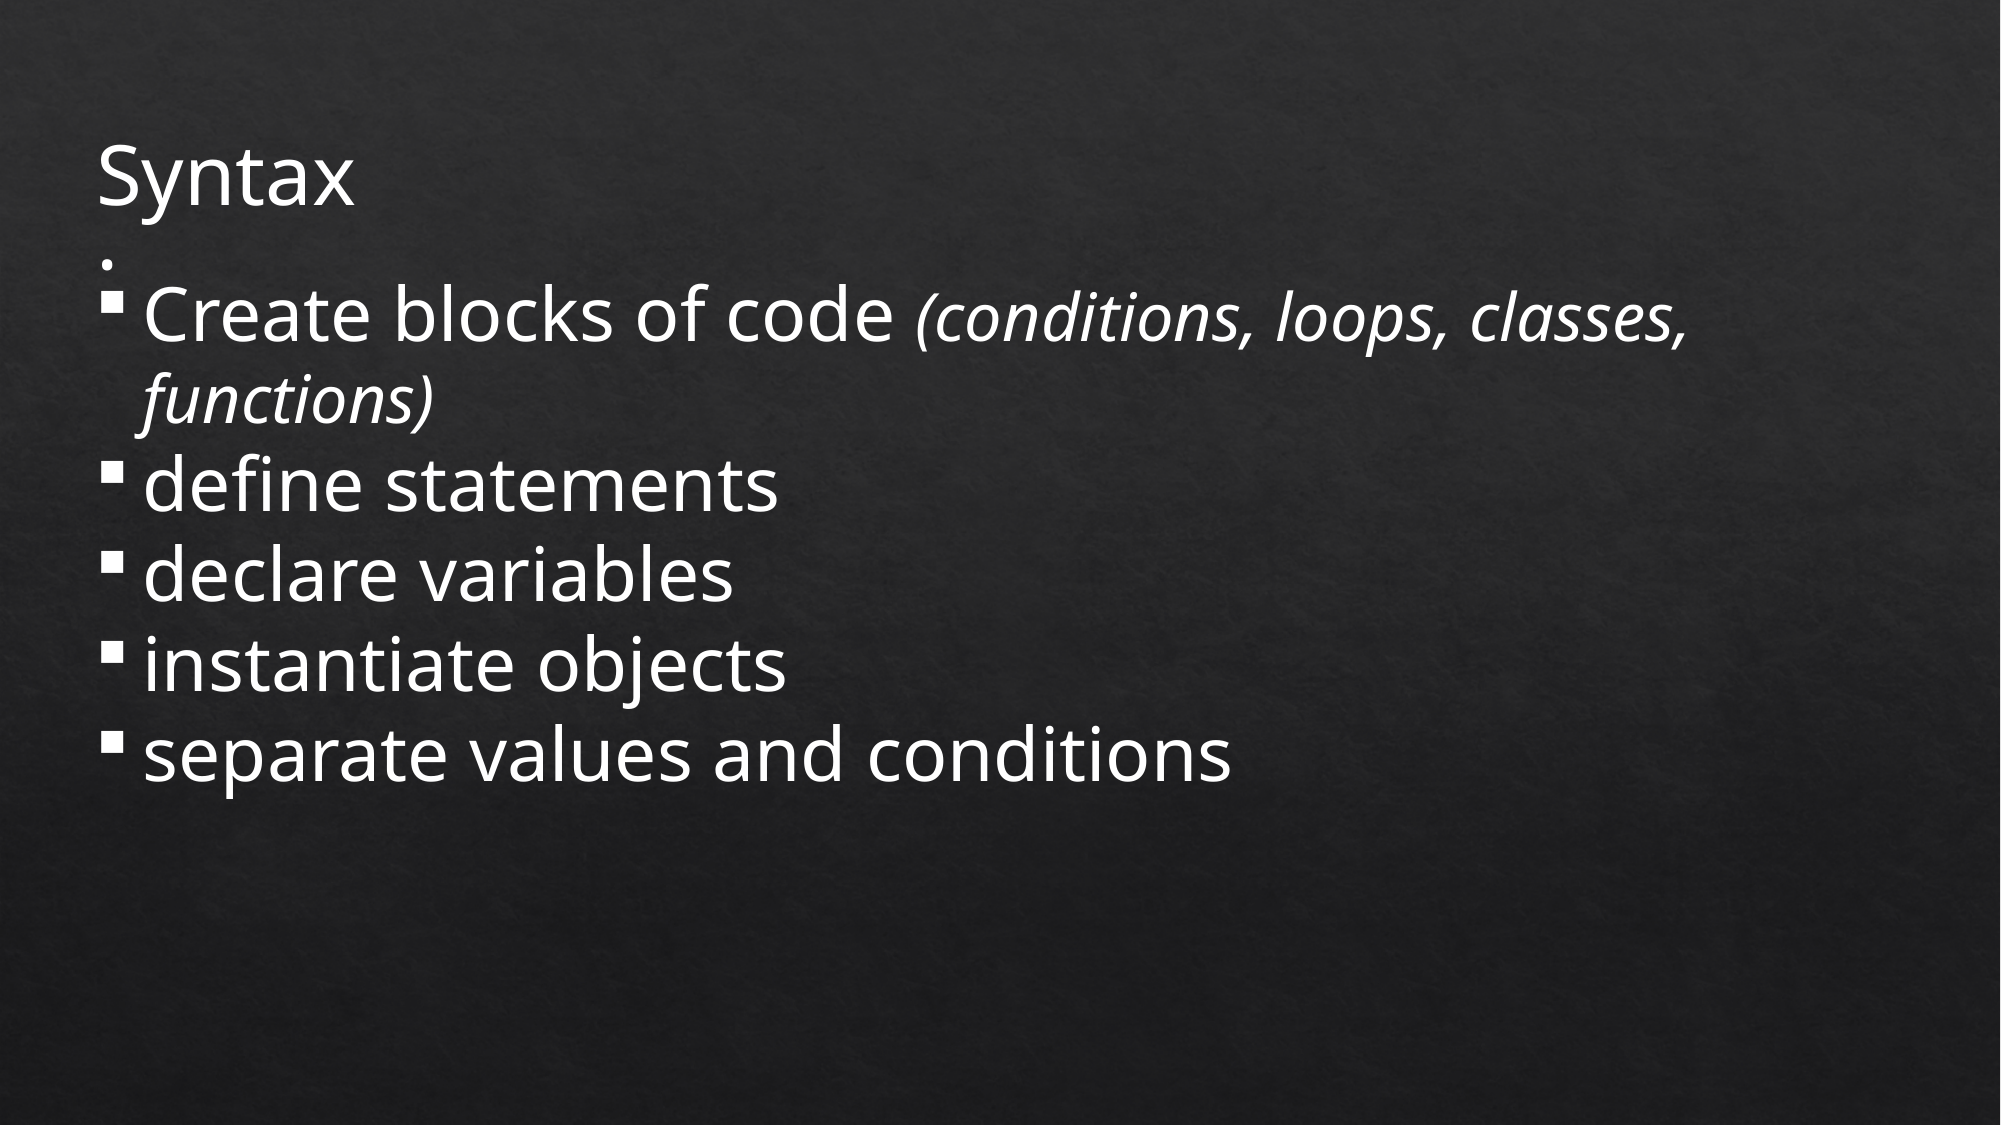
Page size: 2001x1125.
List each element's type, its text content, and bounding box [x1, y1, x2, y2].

text_box Create blocks of code (conditions, loops, classes, functions) define statements declare variables instantiate objects separate values and conditions [81, 259, 1799, 850]
text_box Syntax : [81, 115, 389, 259]
